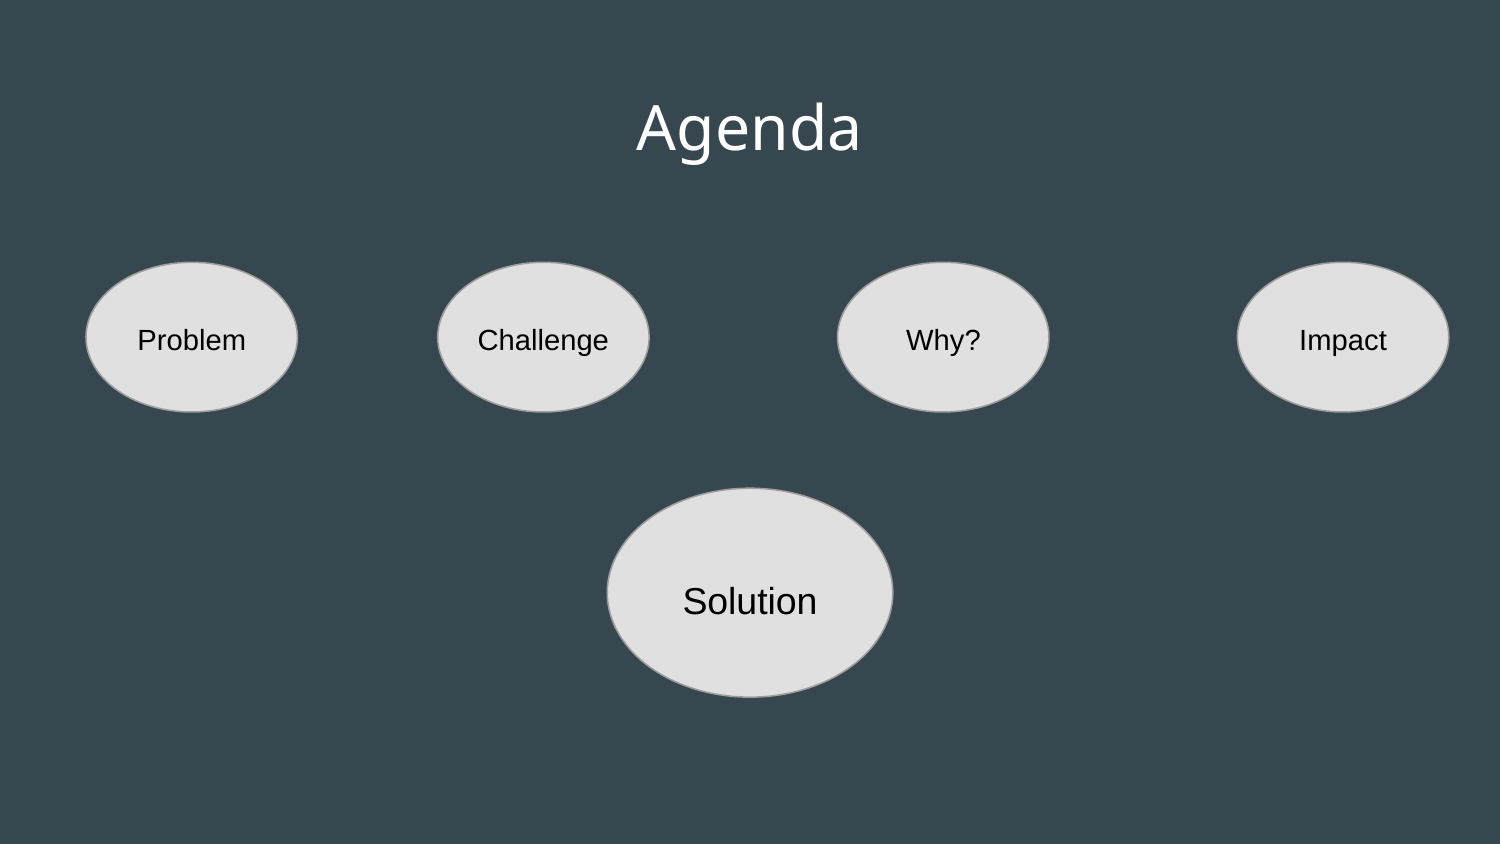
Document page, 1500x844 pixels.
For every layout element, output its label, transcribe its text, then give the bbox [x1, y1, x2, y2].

text_box Challenge [460, 306, 627, 368]
text_box [607, 488, 893, 698]
text_box Why? [860, 306, 1027, 368]
text_box [837, 262, 1049, 412]
text_box Impact [1259, 306, 1427, 368]
title Agenda [51, 72, 1449, 167]
text_box Solution [666, 561, 834, 624]
text_box [437, 262, 650, 412]
text_box [85, 262, 298, 412]
text_box [1237, 262, 1449, 412]
text_box Problem [108, 306, 275, 368]
